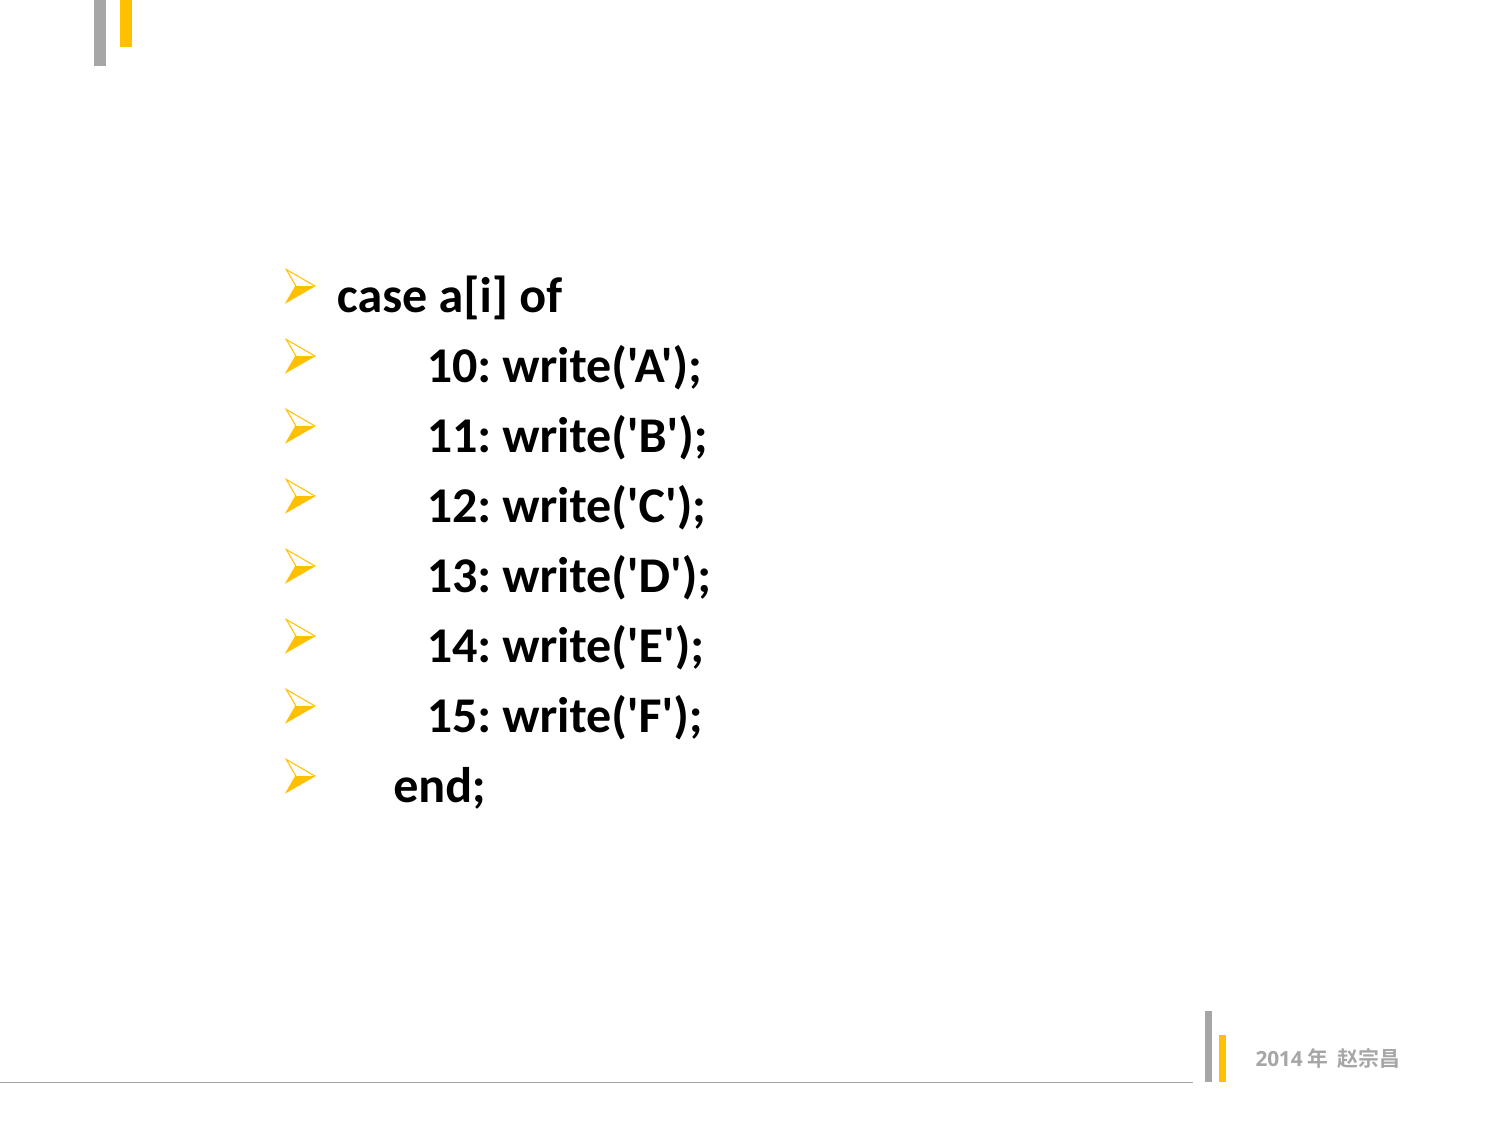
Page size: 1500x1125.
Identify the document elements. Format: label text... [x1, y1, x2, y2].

list case a[i] of 10: write('A'); 11: write('B'); 12: write('C'); 13: write('D'); 14: write('E'); 15: write('F'); end; [265, 255, 1176, 894]
